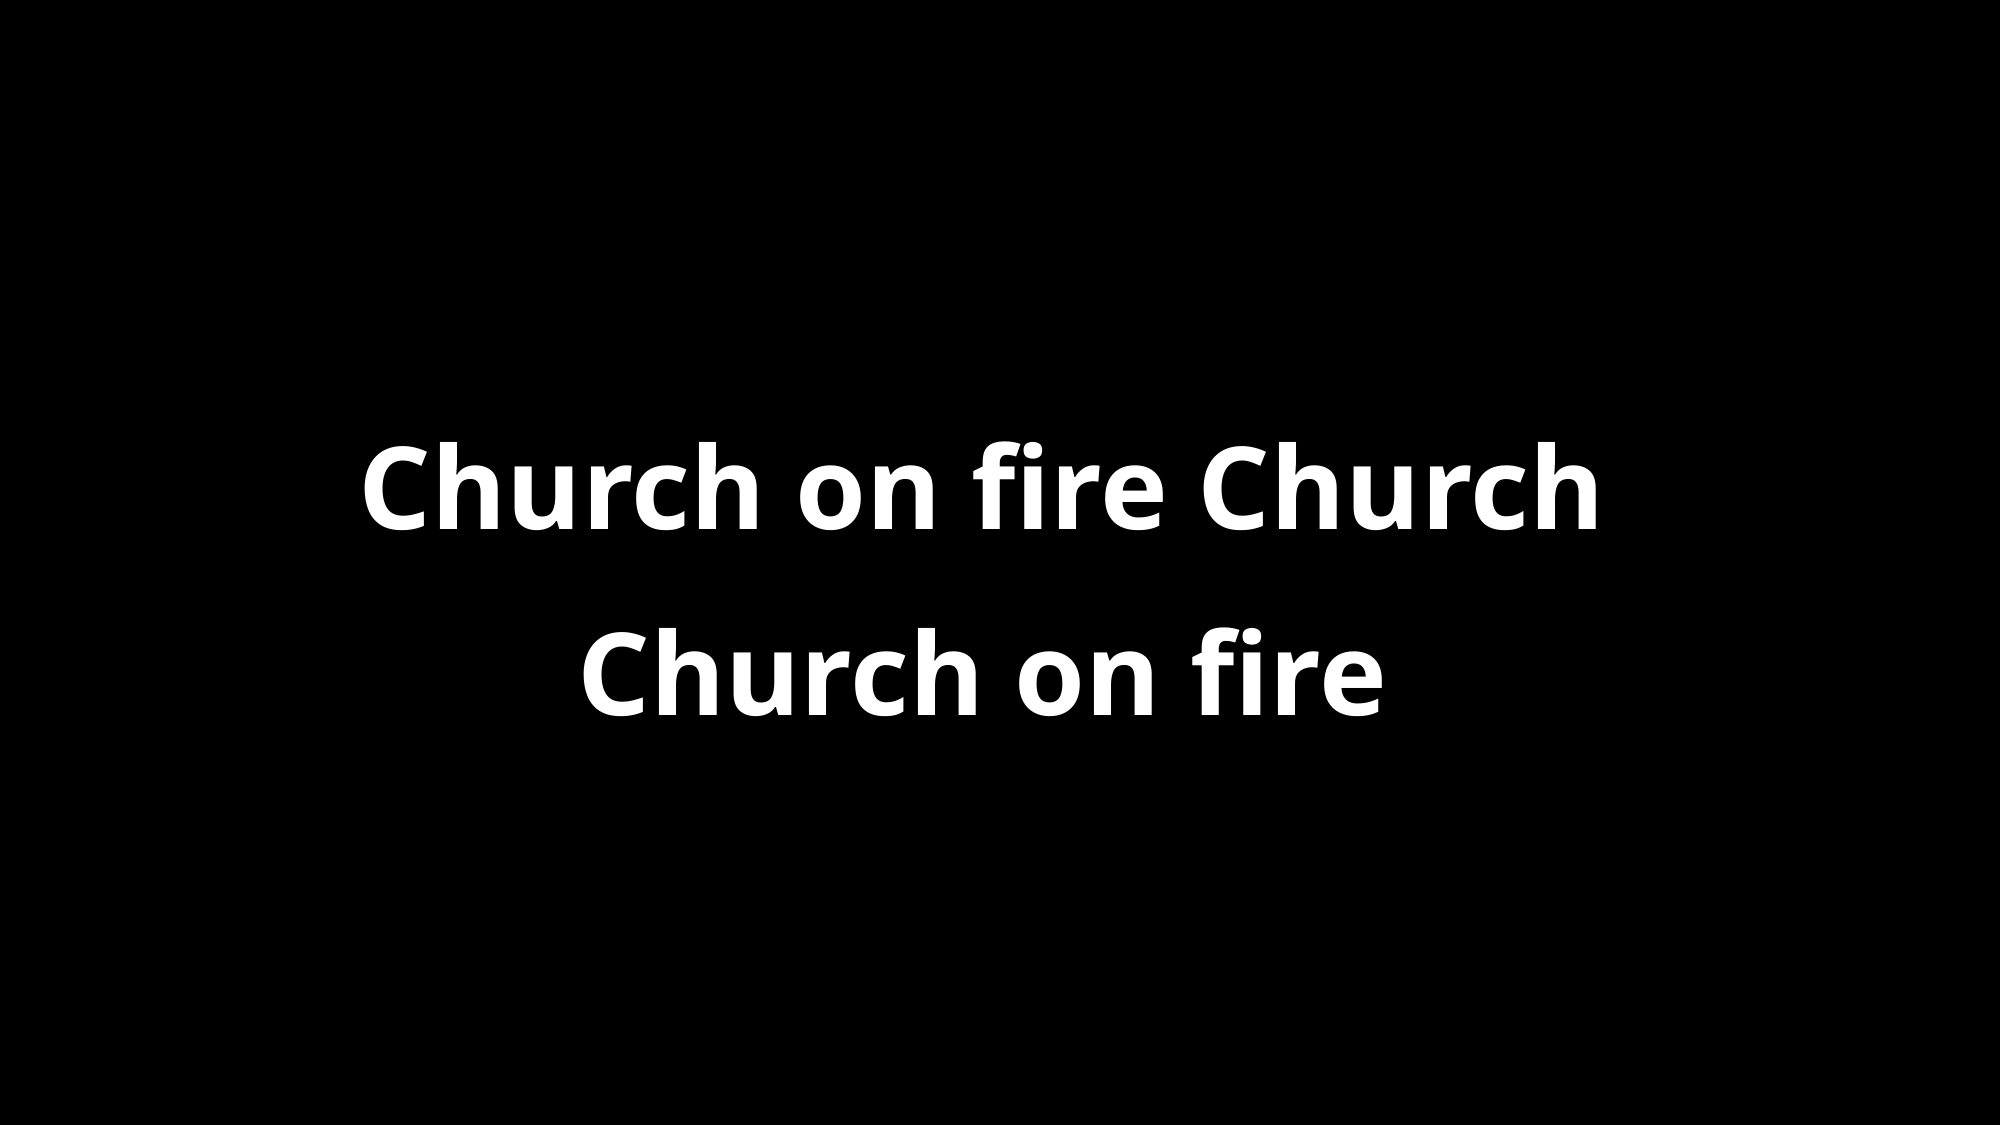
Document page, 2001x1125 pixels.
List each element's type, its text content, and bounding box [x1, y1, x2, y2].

text_box Church on fire Church Church on fire [52, 359, 1913, 746]
